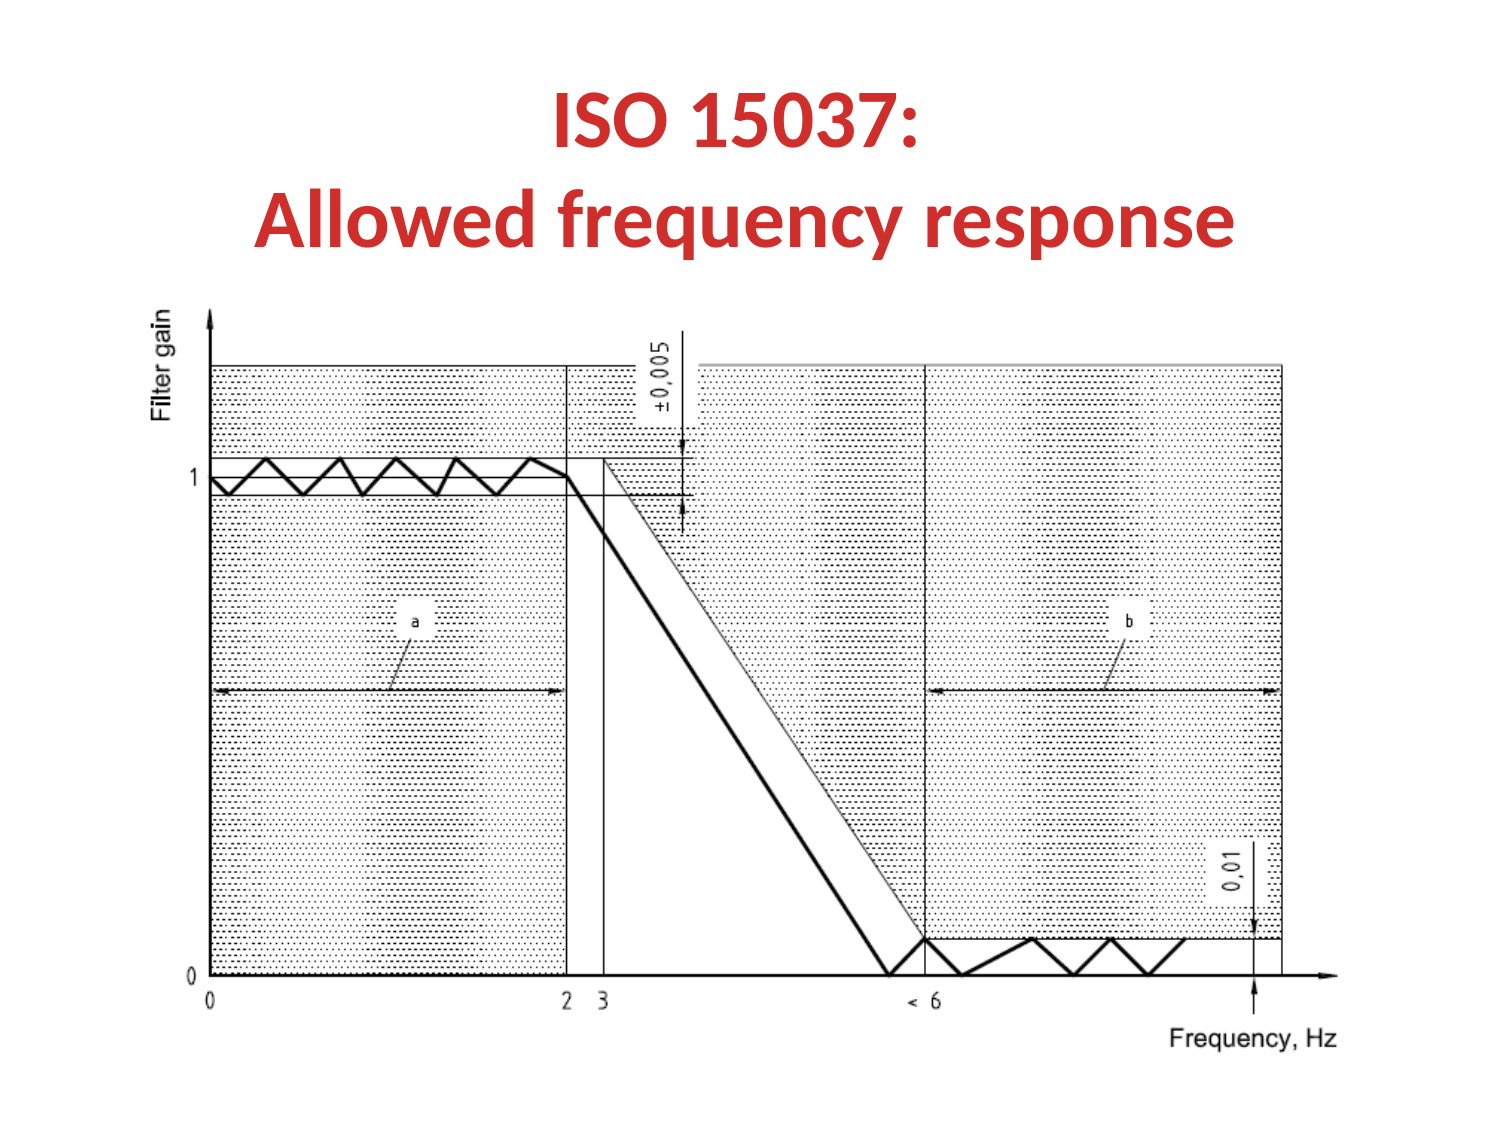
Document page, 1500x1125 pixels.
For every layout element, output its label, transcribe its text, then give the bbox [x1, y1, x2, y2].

picture [102, 279, 1390, 1071]
text_box ISO 15037: Allowed frequency response [239, 56, 1253, 272]
